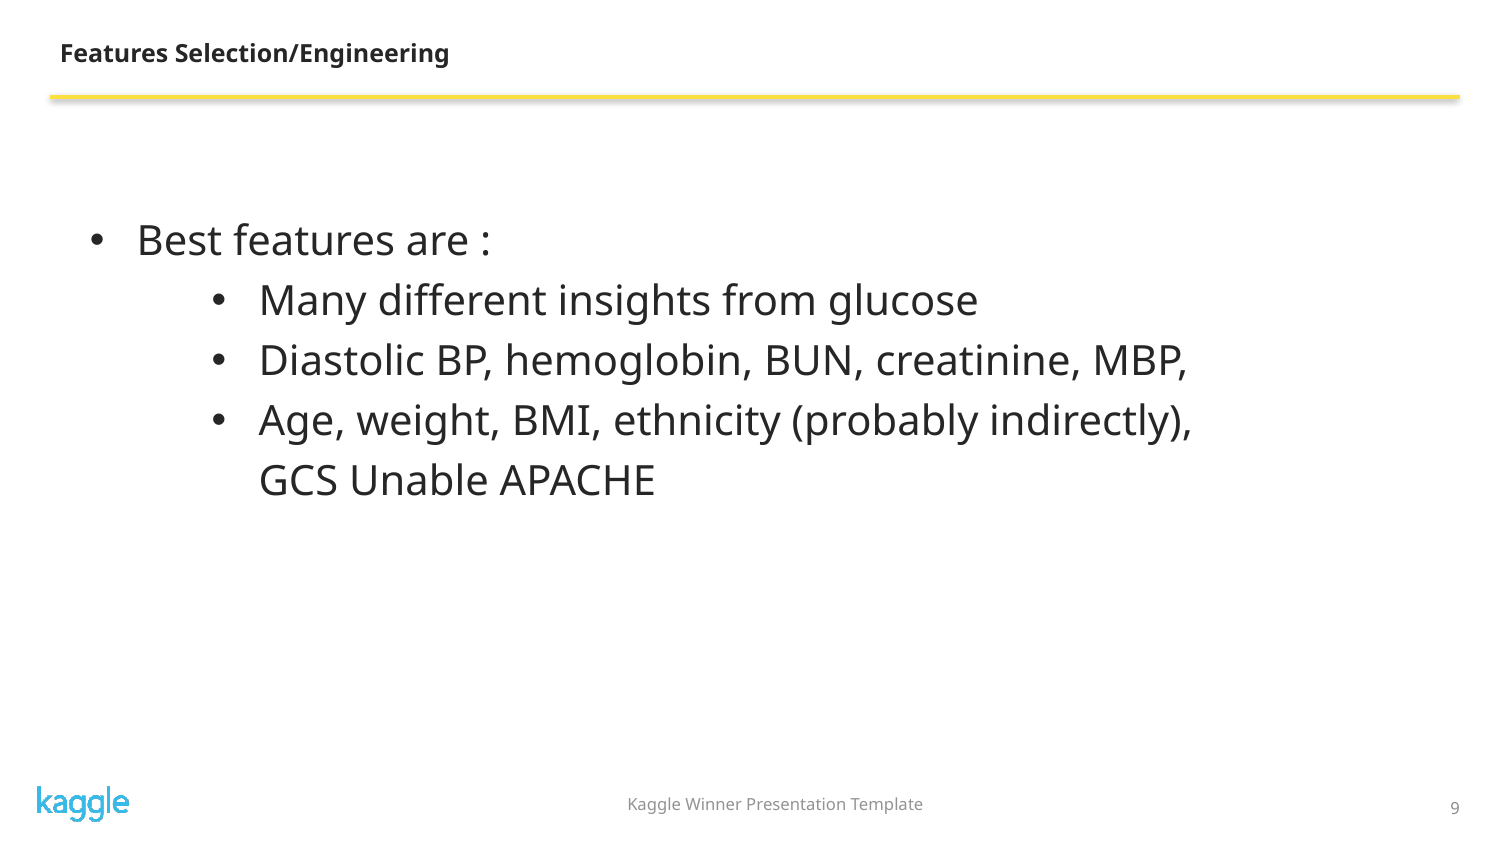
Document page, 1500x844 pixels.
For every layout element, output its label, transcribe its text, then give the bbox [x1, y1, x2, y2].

text_box Features Selection/Engineering [45, 30, 888, 115]
slide_number 9 [1137, 786, 1475, 832]
text_box Best features are : Many different insights from glucose Diastolic BP, hemoglobin, BUN, creatinine, MBP, Age, weight, BMI, ethnicity (probably indirectly), GCS Unable APACHE [75, 196, 1289, 512]
picture [37, 786, 129, 822]
